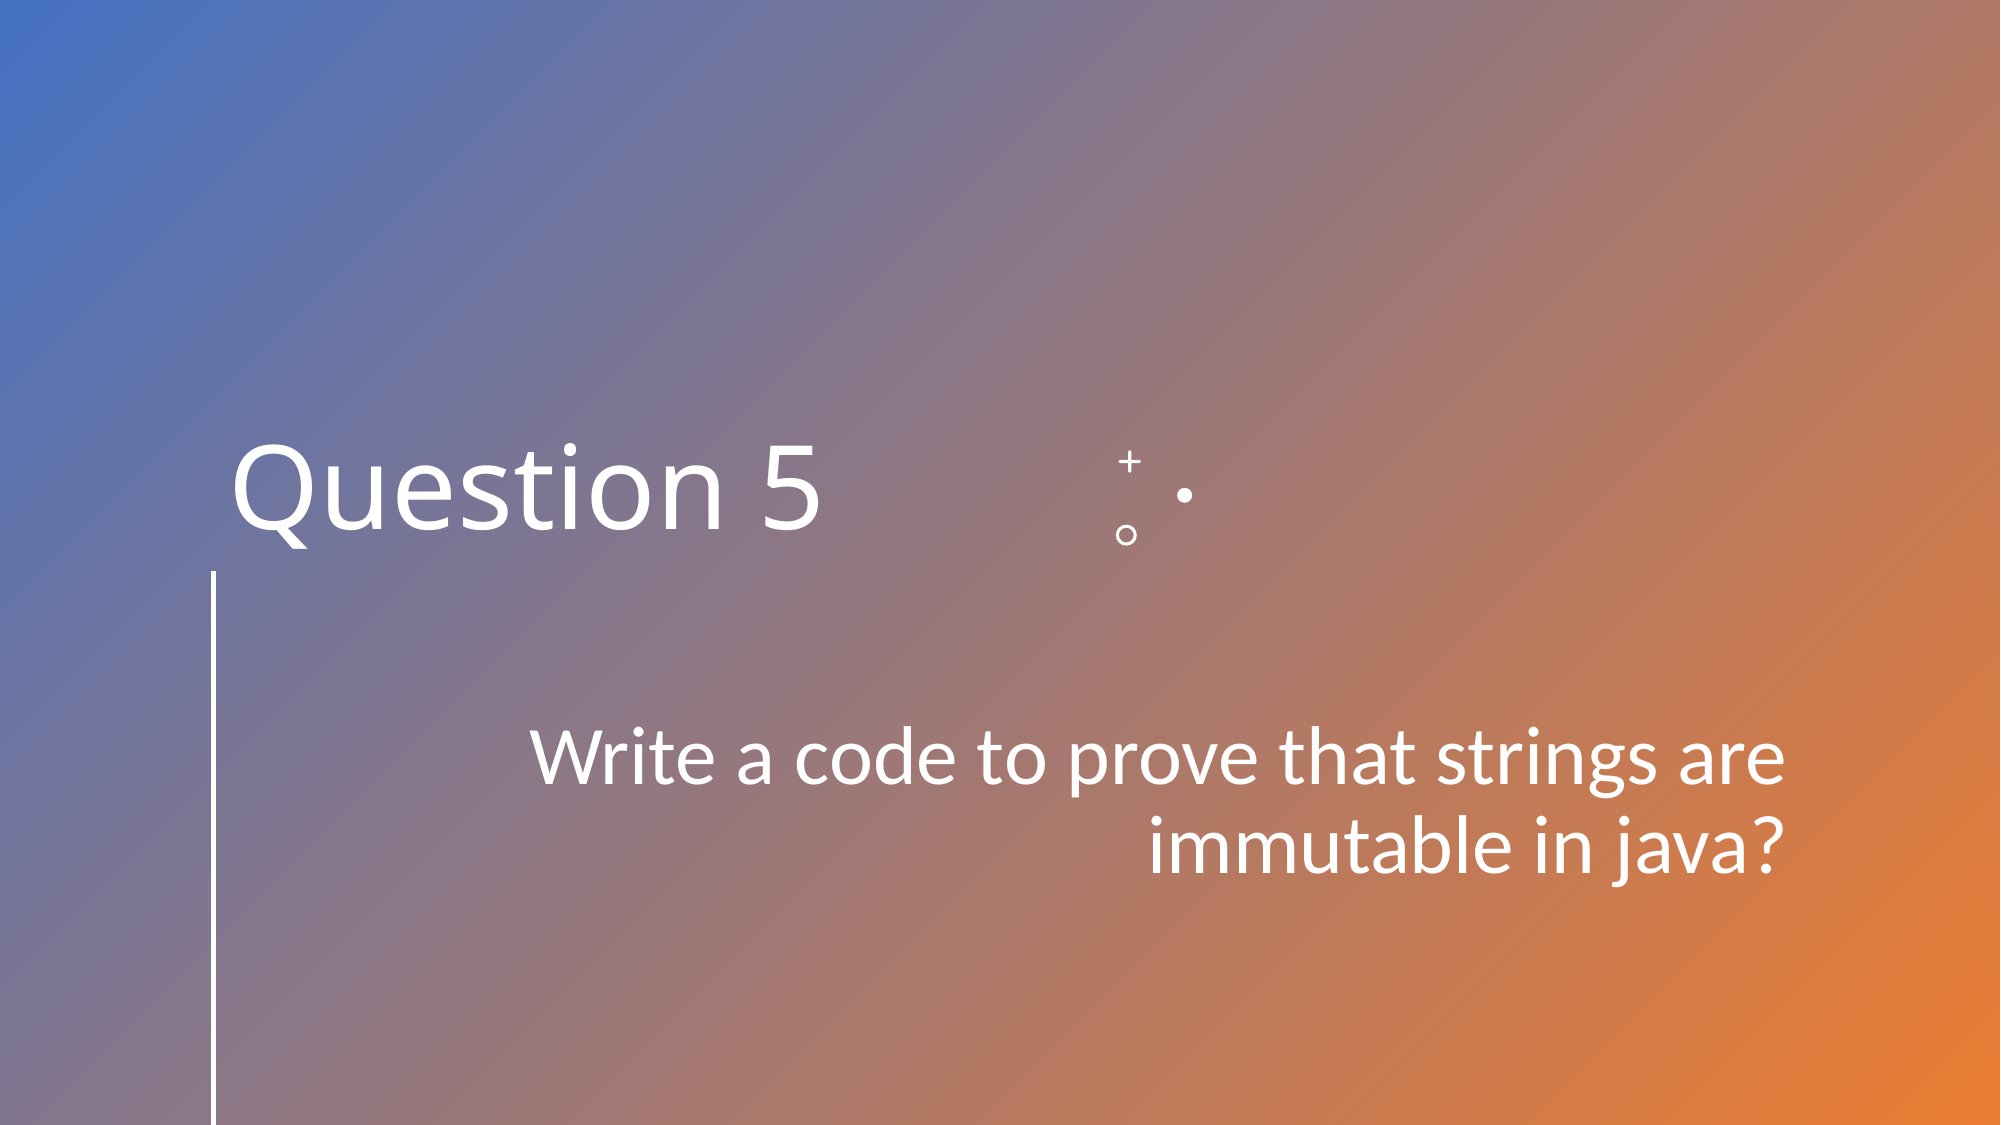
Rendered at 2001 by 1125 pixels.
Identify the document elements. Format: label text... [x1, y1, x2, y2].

text_box [1177, 487, 1193, 503]
text_box [1115, 524, 1137, 546]
text_box [0, 0, 2000, 1125]
text_box [1118, 450, 1142, 473]
list Write a code to prove that strings are immutable in java? [392, 704, 1804, 961]
title Question 5 [213, 96, 1101, 563]
